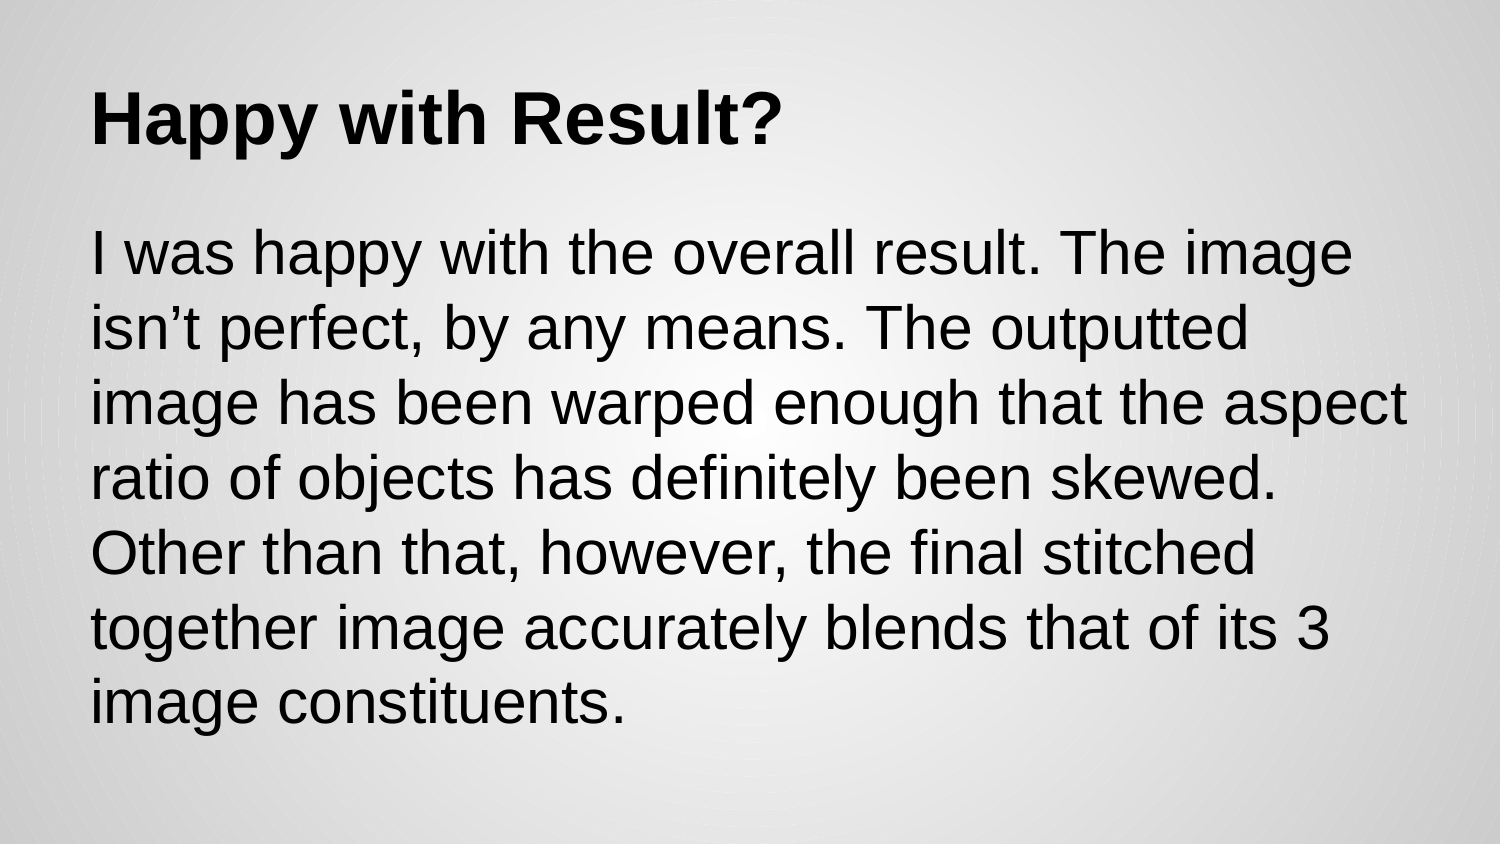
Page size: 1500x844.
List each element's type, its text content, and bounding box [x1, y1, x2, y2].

title Happy with Result? [75, 33, 1425, 175]
list I was happy with the overall result. The image isn’t perfect, by any means. The outputted image has been warped enough that the aspect ratio of objects has definitely been skewed. Other than that, however, the final stitched together image accurately blends that of its 3 image constituents. [75, 196, 1425, 808]
